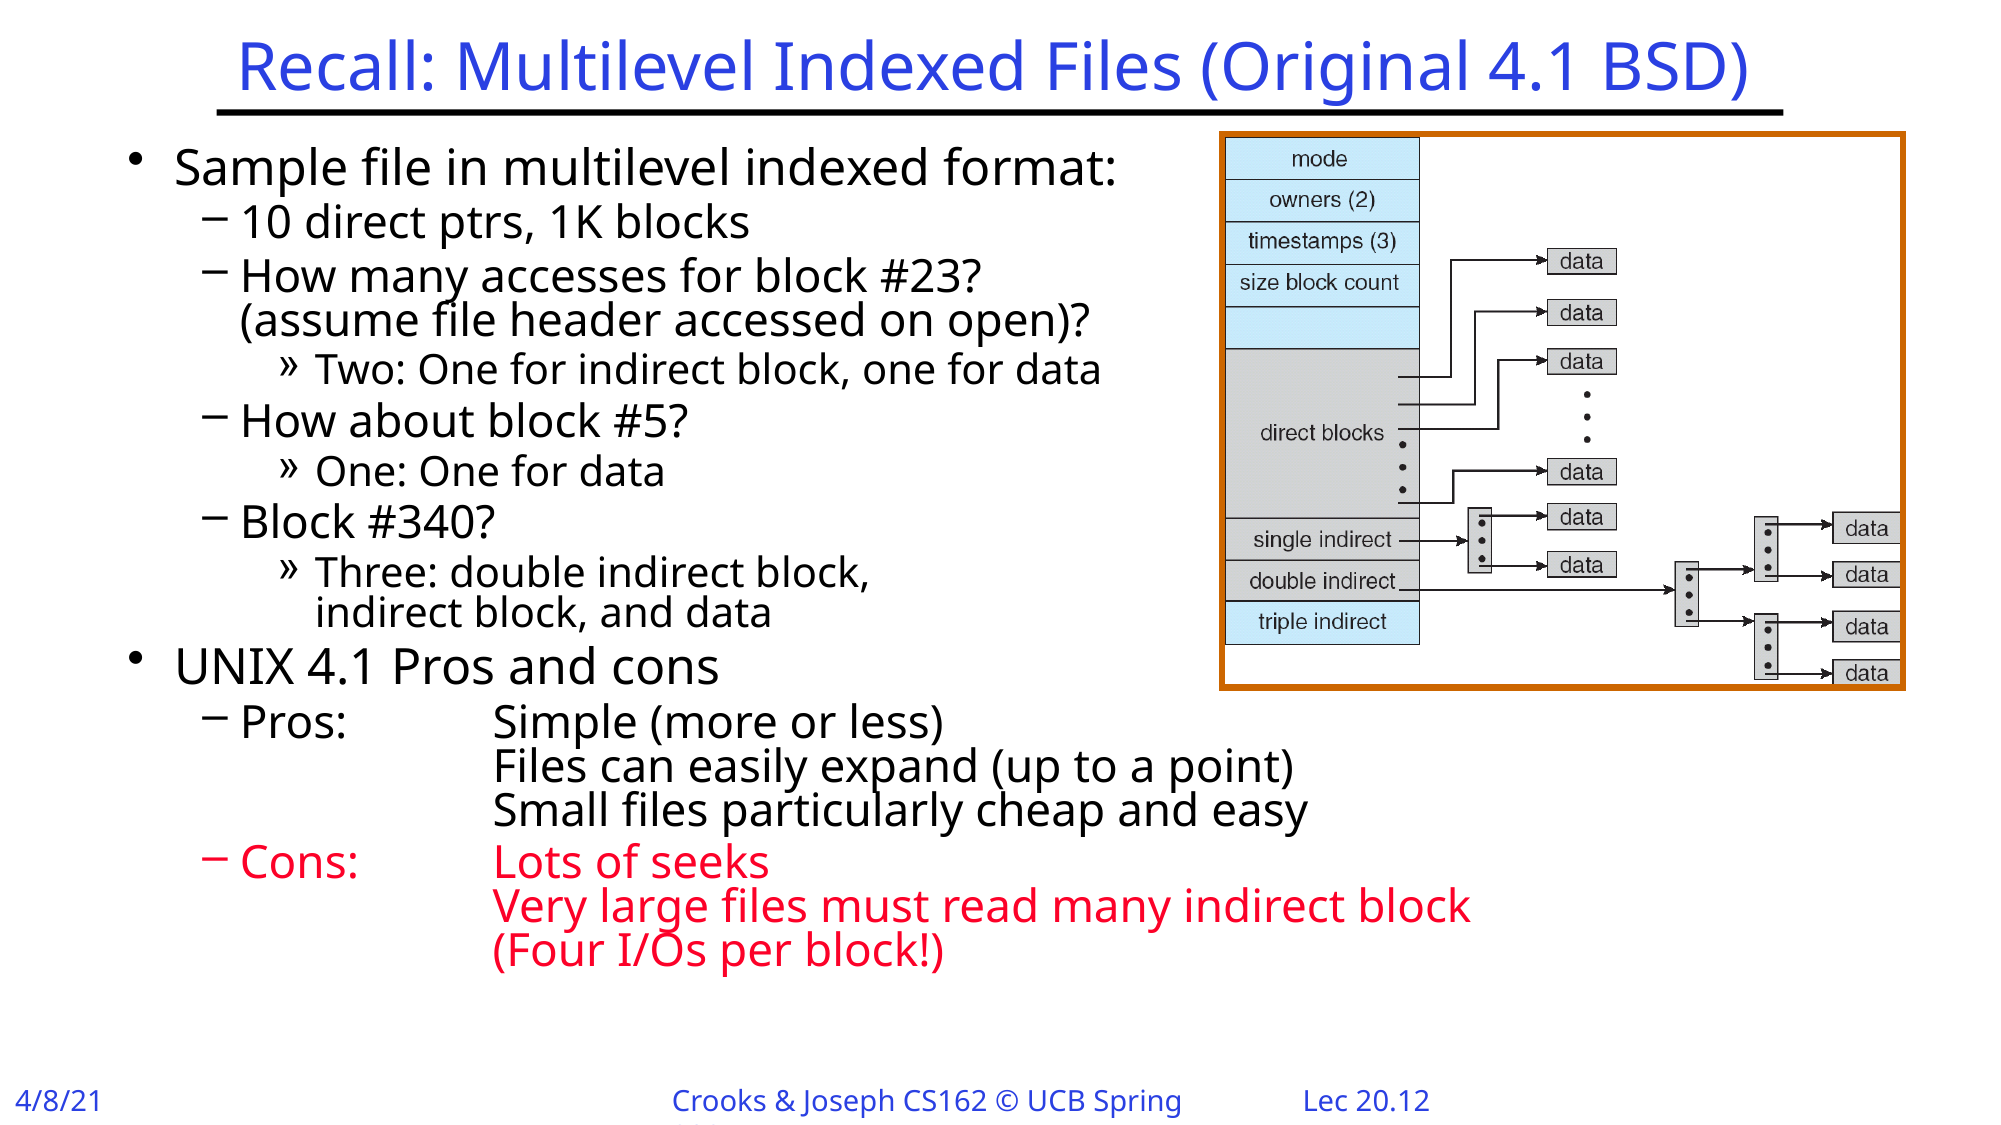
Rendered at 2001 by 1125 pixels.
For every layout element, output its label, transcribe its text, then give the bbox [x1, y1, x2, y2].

title Recall: Multilevel Indexed Files (Original 4.1 BSD) [125, 24, 1863, 113]
list Sample file in multilevel indexed format: 10 direct ptrs, 1K blocks How many accesses for block #23? (assume file header accessed on open)? Two: One for indirect block, one for data How about block #5? One: One for data Block #340? Three: double indirect block, indirect block, and data UNIX 4.1 Pros and cons Pros: Simple (more or less) Files can easily expand (up to a point) Small files particularly cheap and easy Cons: Lots of seeks Very large files must read many indirect block (Four I/Os per block!) [112, 139, 1825, 1125]
picture [1224, 137, 1901, 685]
